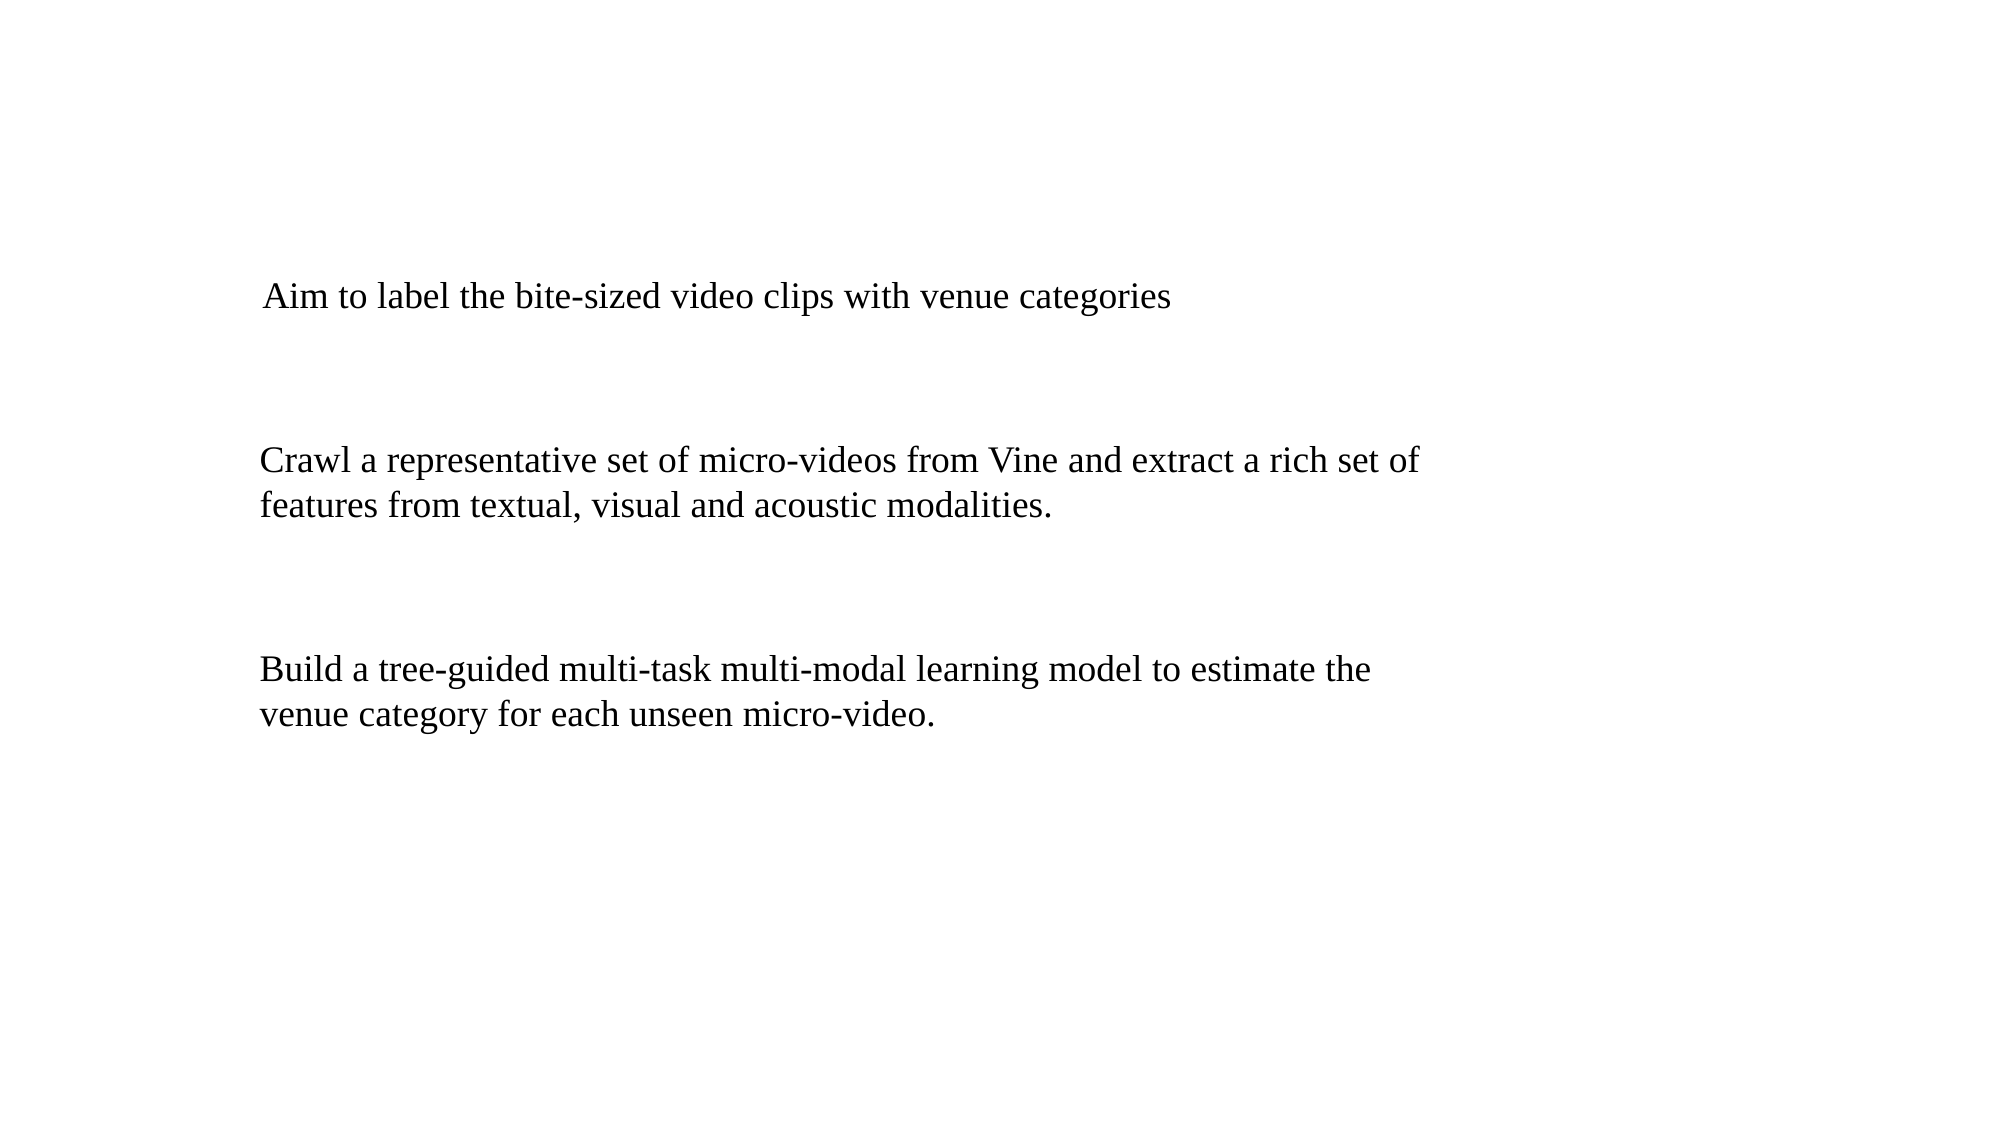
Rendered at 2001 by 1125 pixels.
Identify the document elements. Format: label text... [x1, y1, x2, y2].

text_box Aim to label the bite-sized video clips with venue categories [247, 264, 1192, 324]
text_box Build a tree-guided multi-task multi-modal learning model to estimate the venue category for each unseen micro-video. [244, 637, 1430, 742]
text_box Crawl a representative set of micro-videos from Vine and extract a rich set of features from textual, visual and acoustic modalities. [244, 427, 1458, 533]
